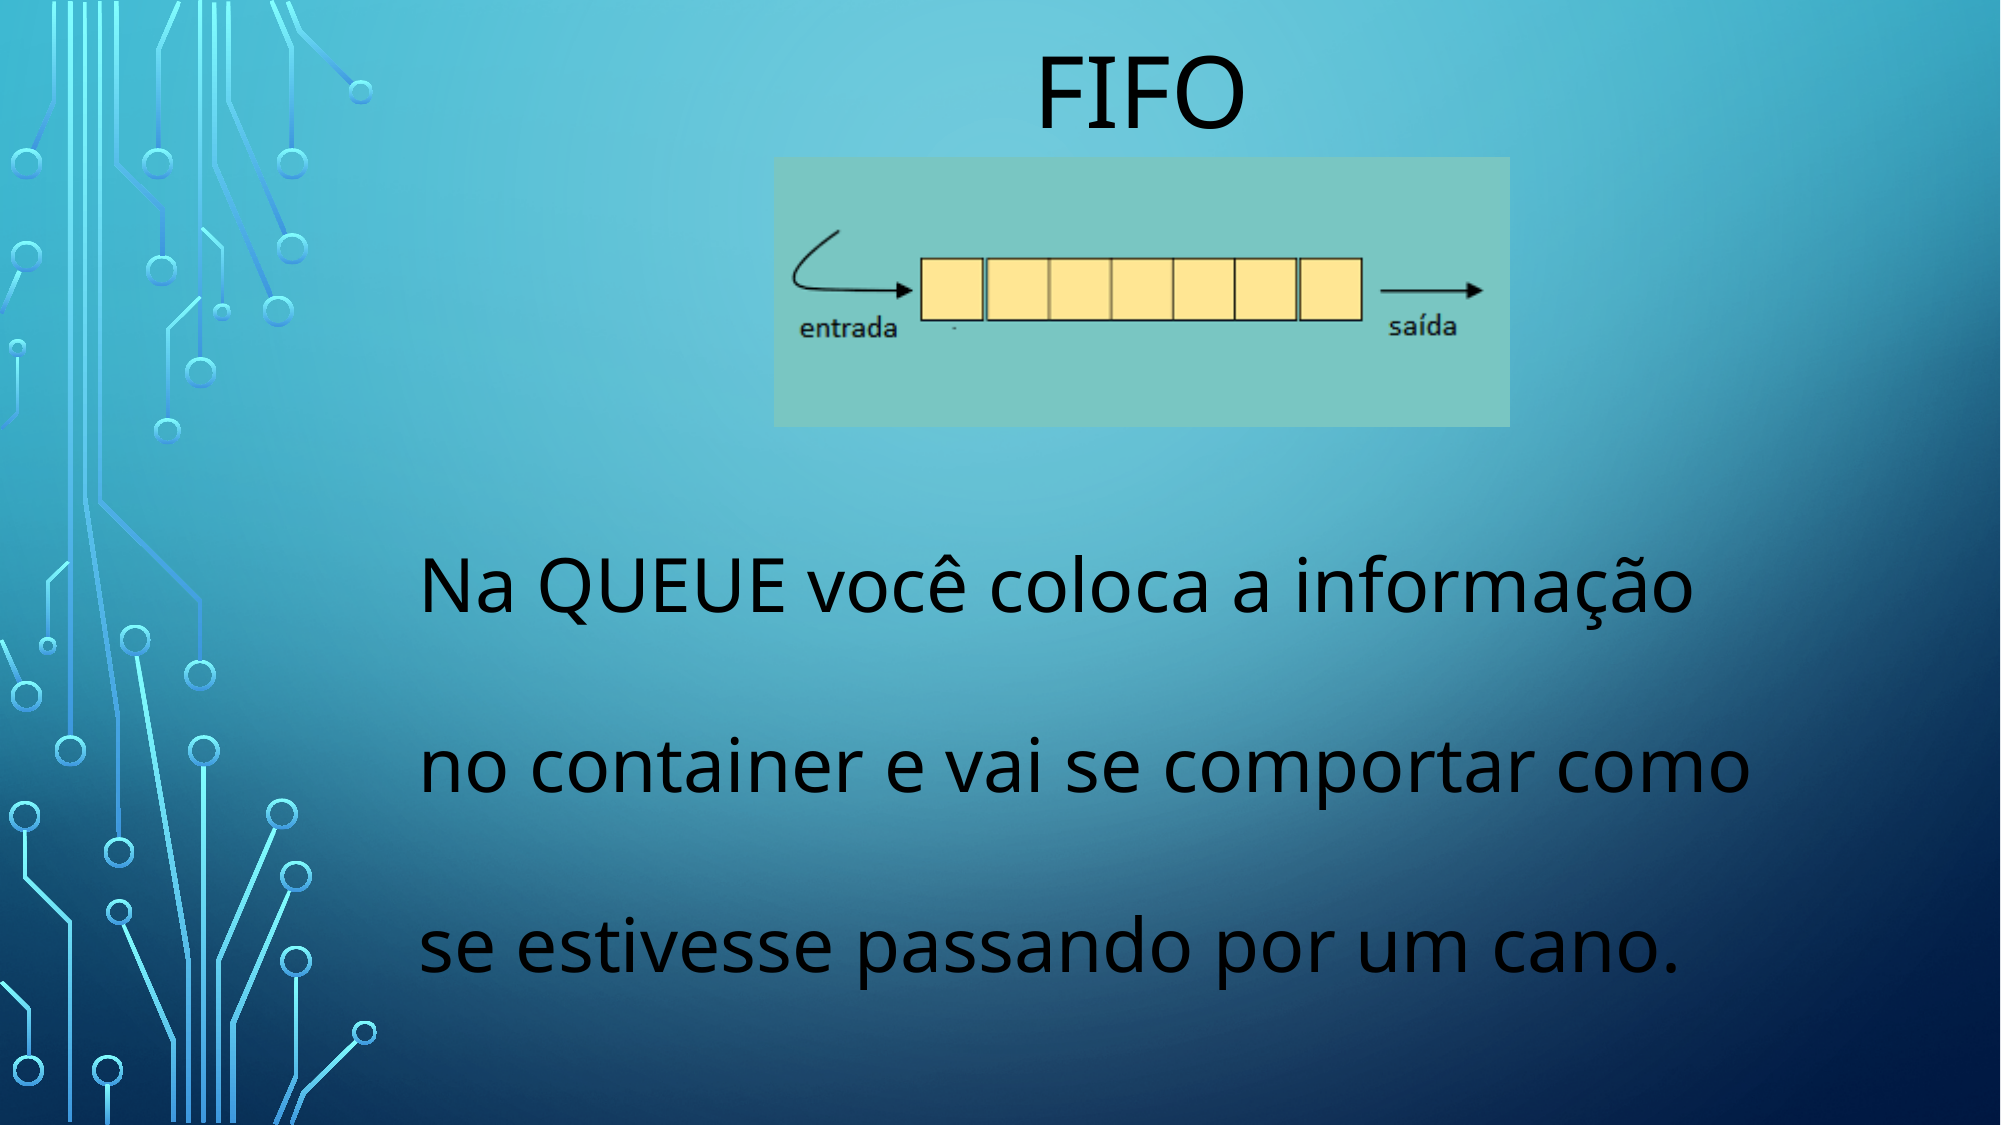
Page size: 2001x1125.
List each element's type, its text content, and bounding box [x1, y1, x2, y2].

text_box Na QUEUE você coloca a informação no container e vai se comportar como se estivesse passando por um cano. [403, 440, 1881, 995]
picture [774, 156, 1510, 427]
title FIFO [307, 0, 1976, 158]
